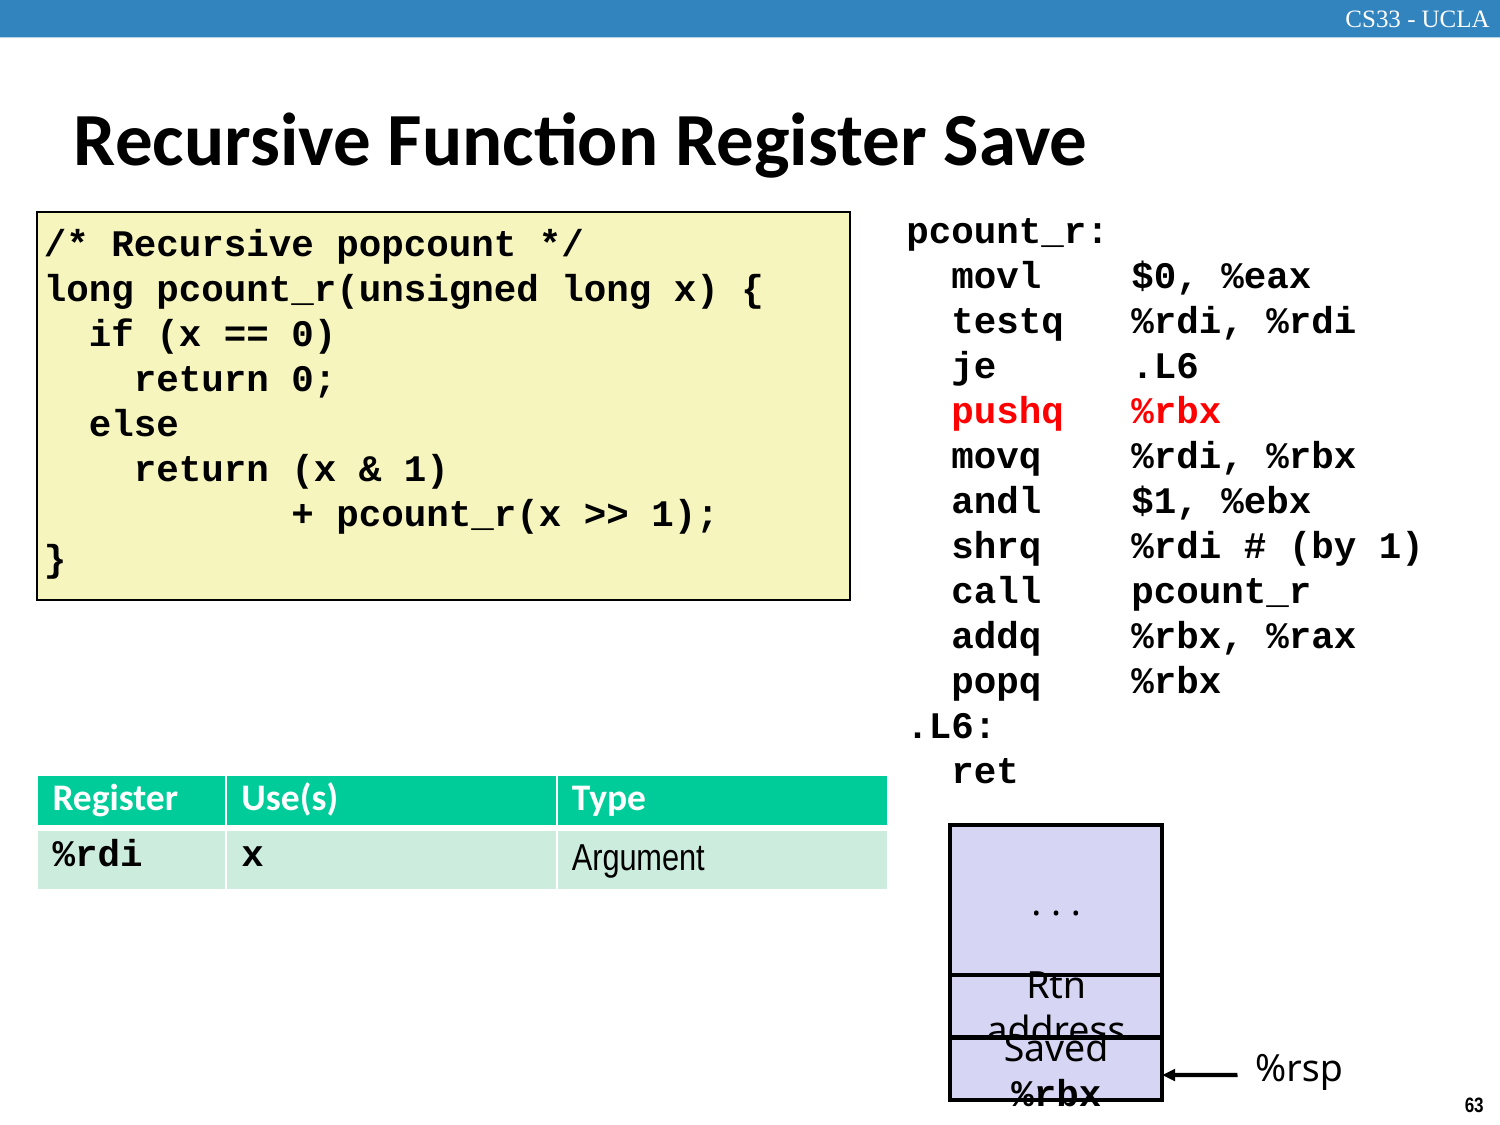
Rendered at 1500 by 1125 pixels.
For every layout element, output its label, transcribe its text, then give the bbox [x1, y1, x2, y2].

text_box %rsp [1248, 1037, 1350, 1095]
table_header Type [558, 776, 887, 825]
table_header Use(s) [227, 776, 556, 825]
text_box pcount_r: movl $0, %eax testq %rdi, %rdi je .L6 pushq %rbx movq %rdi, %rbx andl $1, %ebx shrq %rdi # (by 1) call pcount_r addq %rbx, %rax popq %rbx .L6: ret [899, 199, 1466, 863]
text_box Rtn address [949, 974, 1163, 1037]
table_header Register [38, 776, 225, 825]
text_box Saved %rbx [949, 1037, 1163, 1100]
text_box [1163, 1068, 1238, 1082]
table_cell x [227, 831, 556, 889]
table_cell Argument [558, 831, 887, 889]
text_box /* Recursive popcount */ long pcount_r(unsigned long x) { if (x == 0) return 0; else return (x & 1) + pcount_r(x >> 1); } [37, 212, 850, 600]
title Recursive Function Register Save [58, 72, 1305, 199]
table_cell %rdi [38, 831, 225, 889]
text_box . . . [949, 824, 1163, 974]
